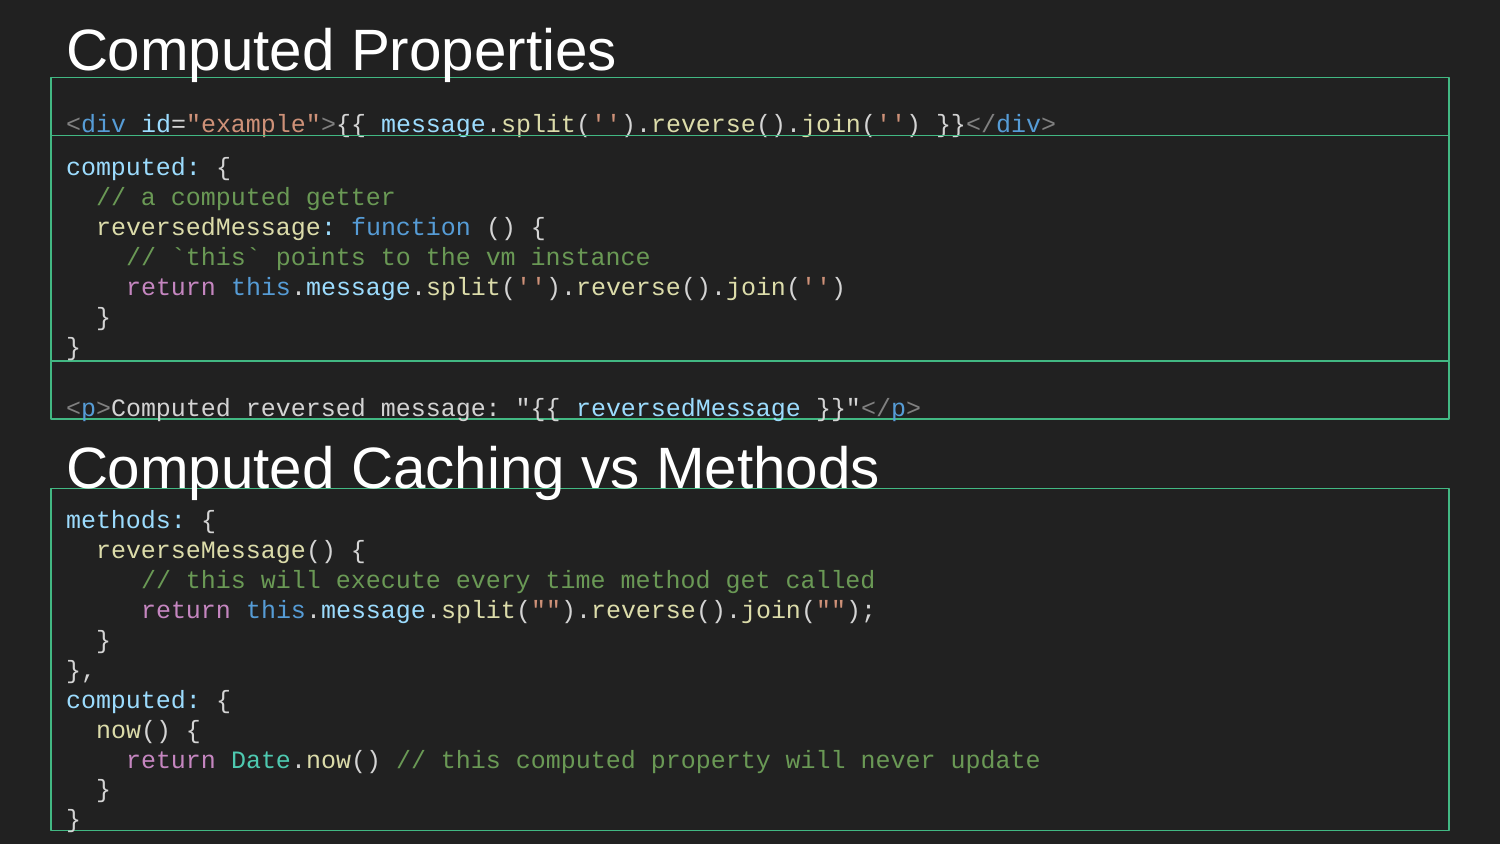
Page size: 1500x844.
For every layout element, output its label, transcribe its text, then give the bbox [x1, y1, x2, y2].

title <div id="example">{{ message.split('').reverse().join('') }}</div> [51, 78, 1449, 135]
title computed: { // a computed getter reversedMessage: function () { // `this` points to the vm instance return this.message.split('').reverse().join('') } } [51, 135, 1449, 361]
title <p>Computed reversed message: "{{ reversedMessage }}"</p> [51, 361, 1449, 404]
title Computed Properties [51, 0, 1449, 78]
list methods: { reverseMessage() { // this will execute every time method get called return this.message.split("").reverse().join(""); } }, computed: { now() { return Date.now() // this computed property will never update } } [51, 489, 1449, 831]
title Computed Caching vs Methods [51, 404, 1449, 489]
